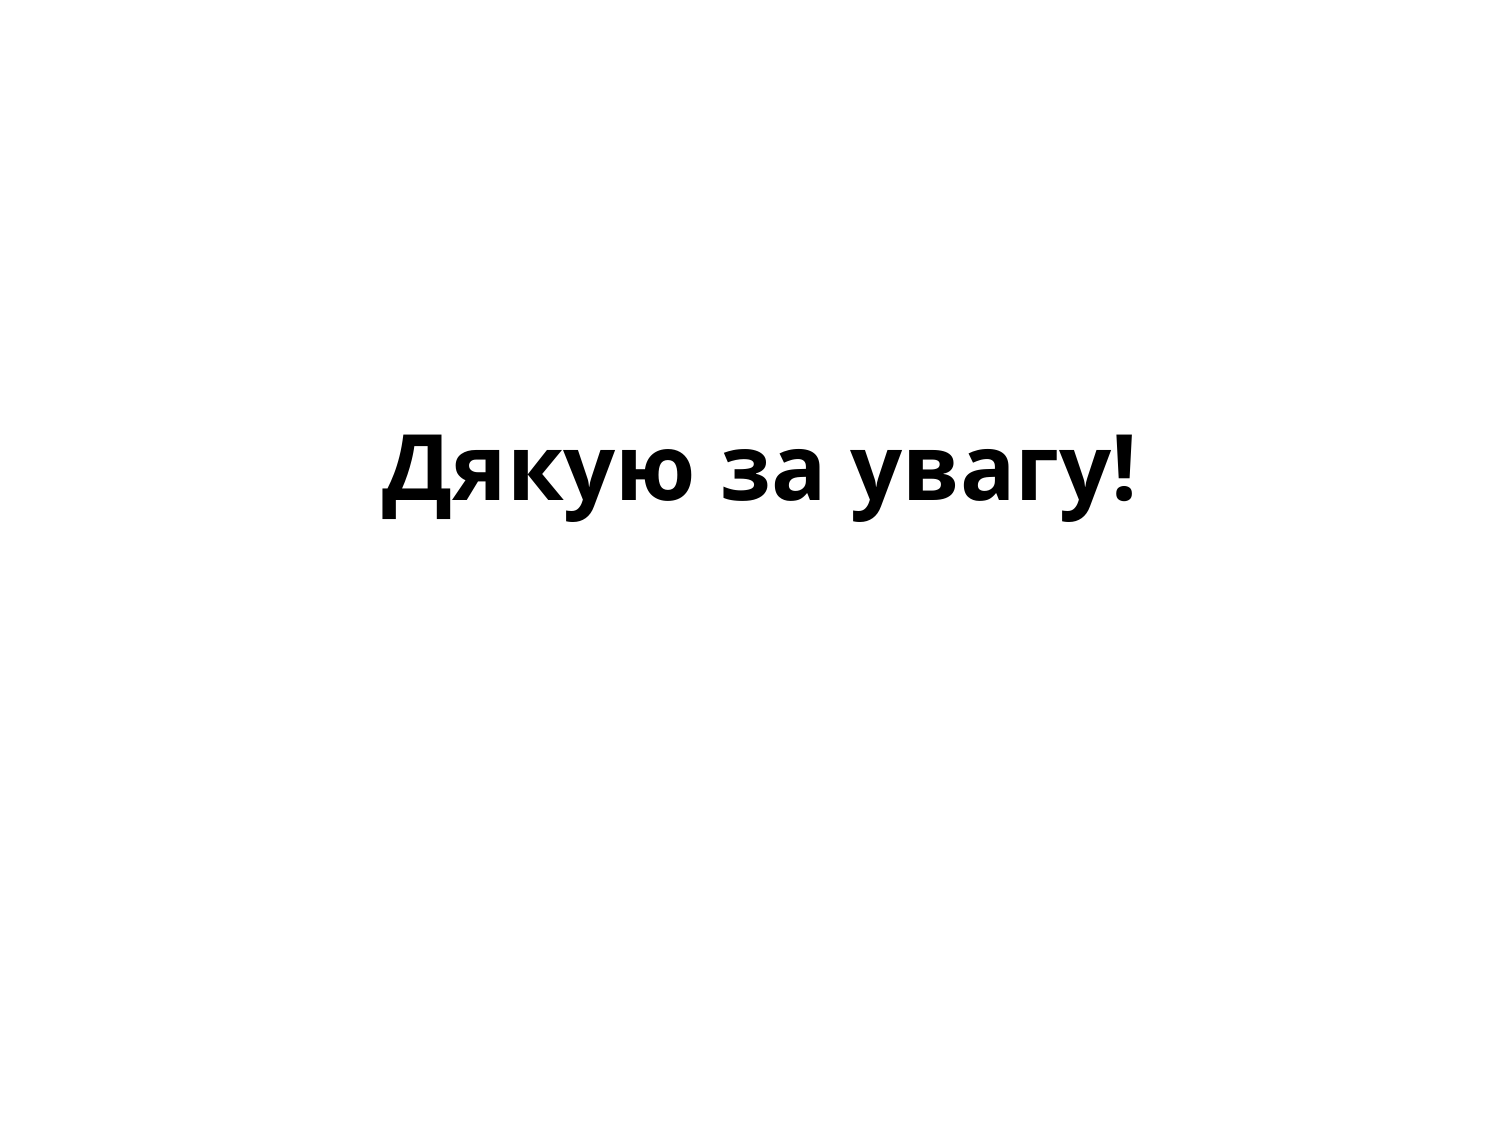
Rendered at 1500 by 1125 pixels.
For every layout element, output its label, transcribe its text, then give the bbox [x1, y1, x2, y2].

title Дякую за увагу! [113, 362, 1408, 580]
